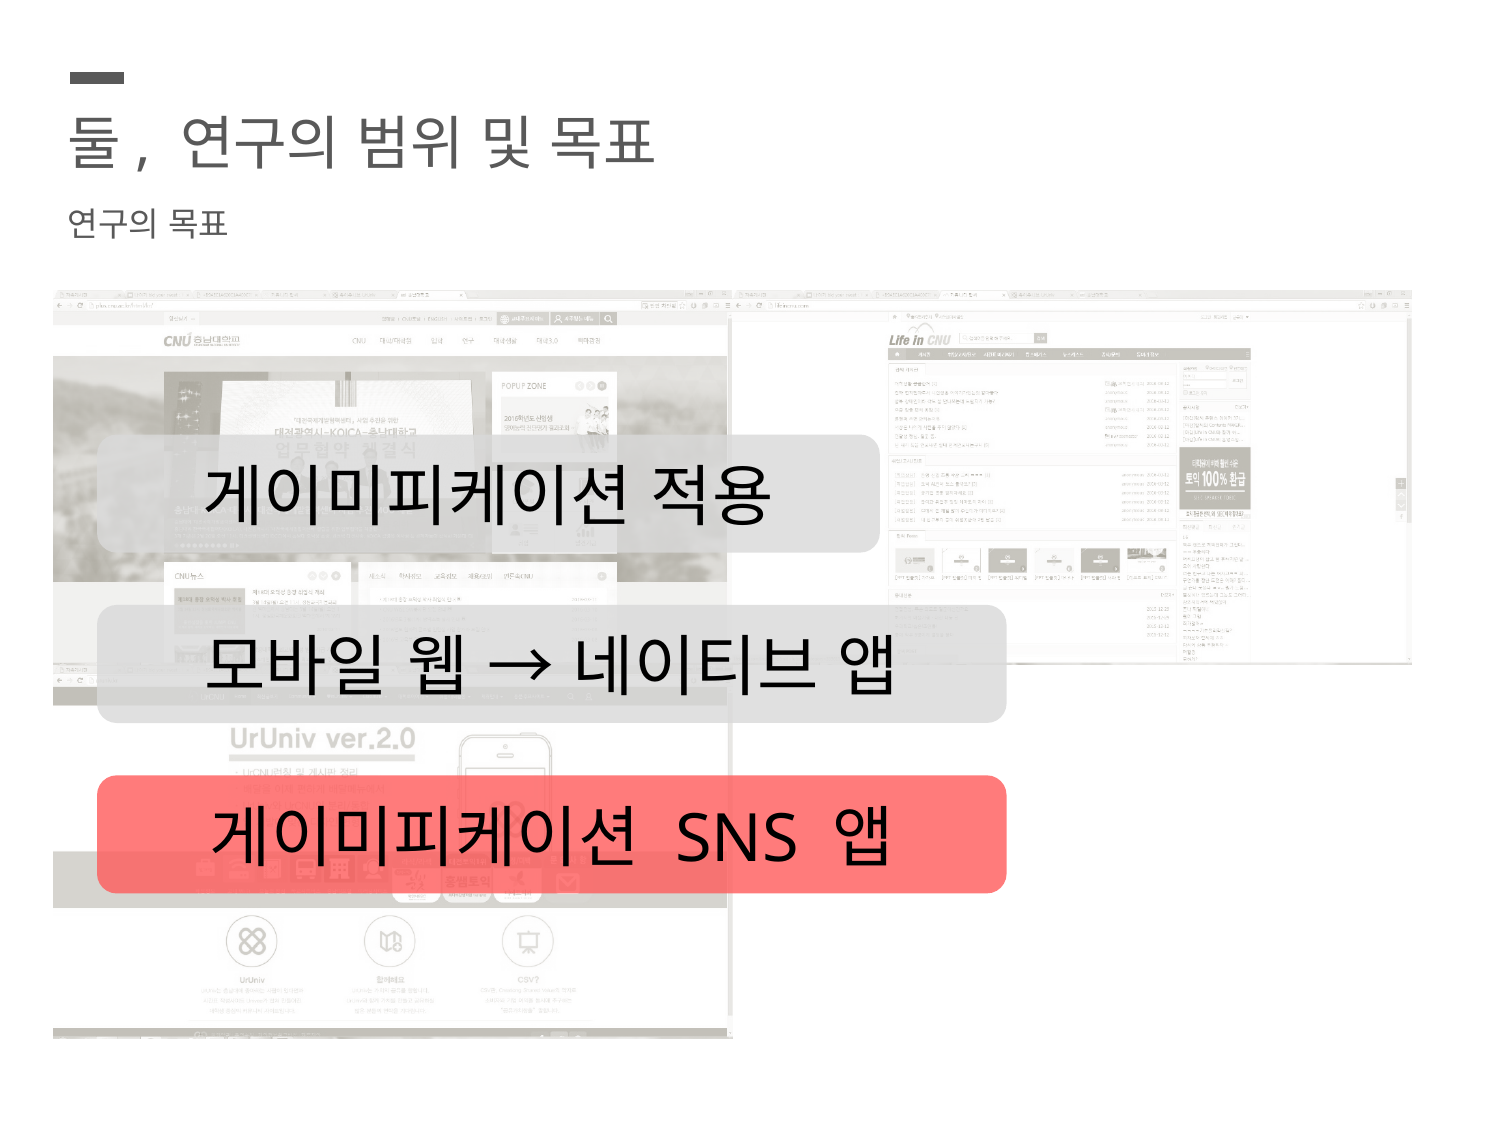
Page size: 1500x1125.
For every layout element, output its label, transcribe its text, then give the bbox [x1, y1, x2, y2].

text_box 연구의 목표 [53, 196, 904, 251]
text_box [52, 290, 1412, 1040]
text_box 둘, 연구의 범위 및 목표 [53, 98, 904, 184]
